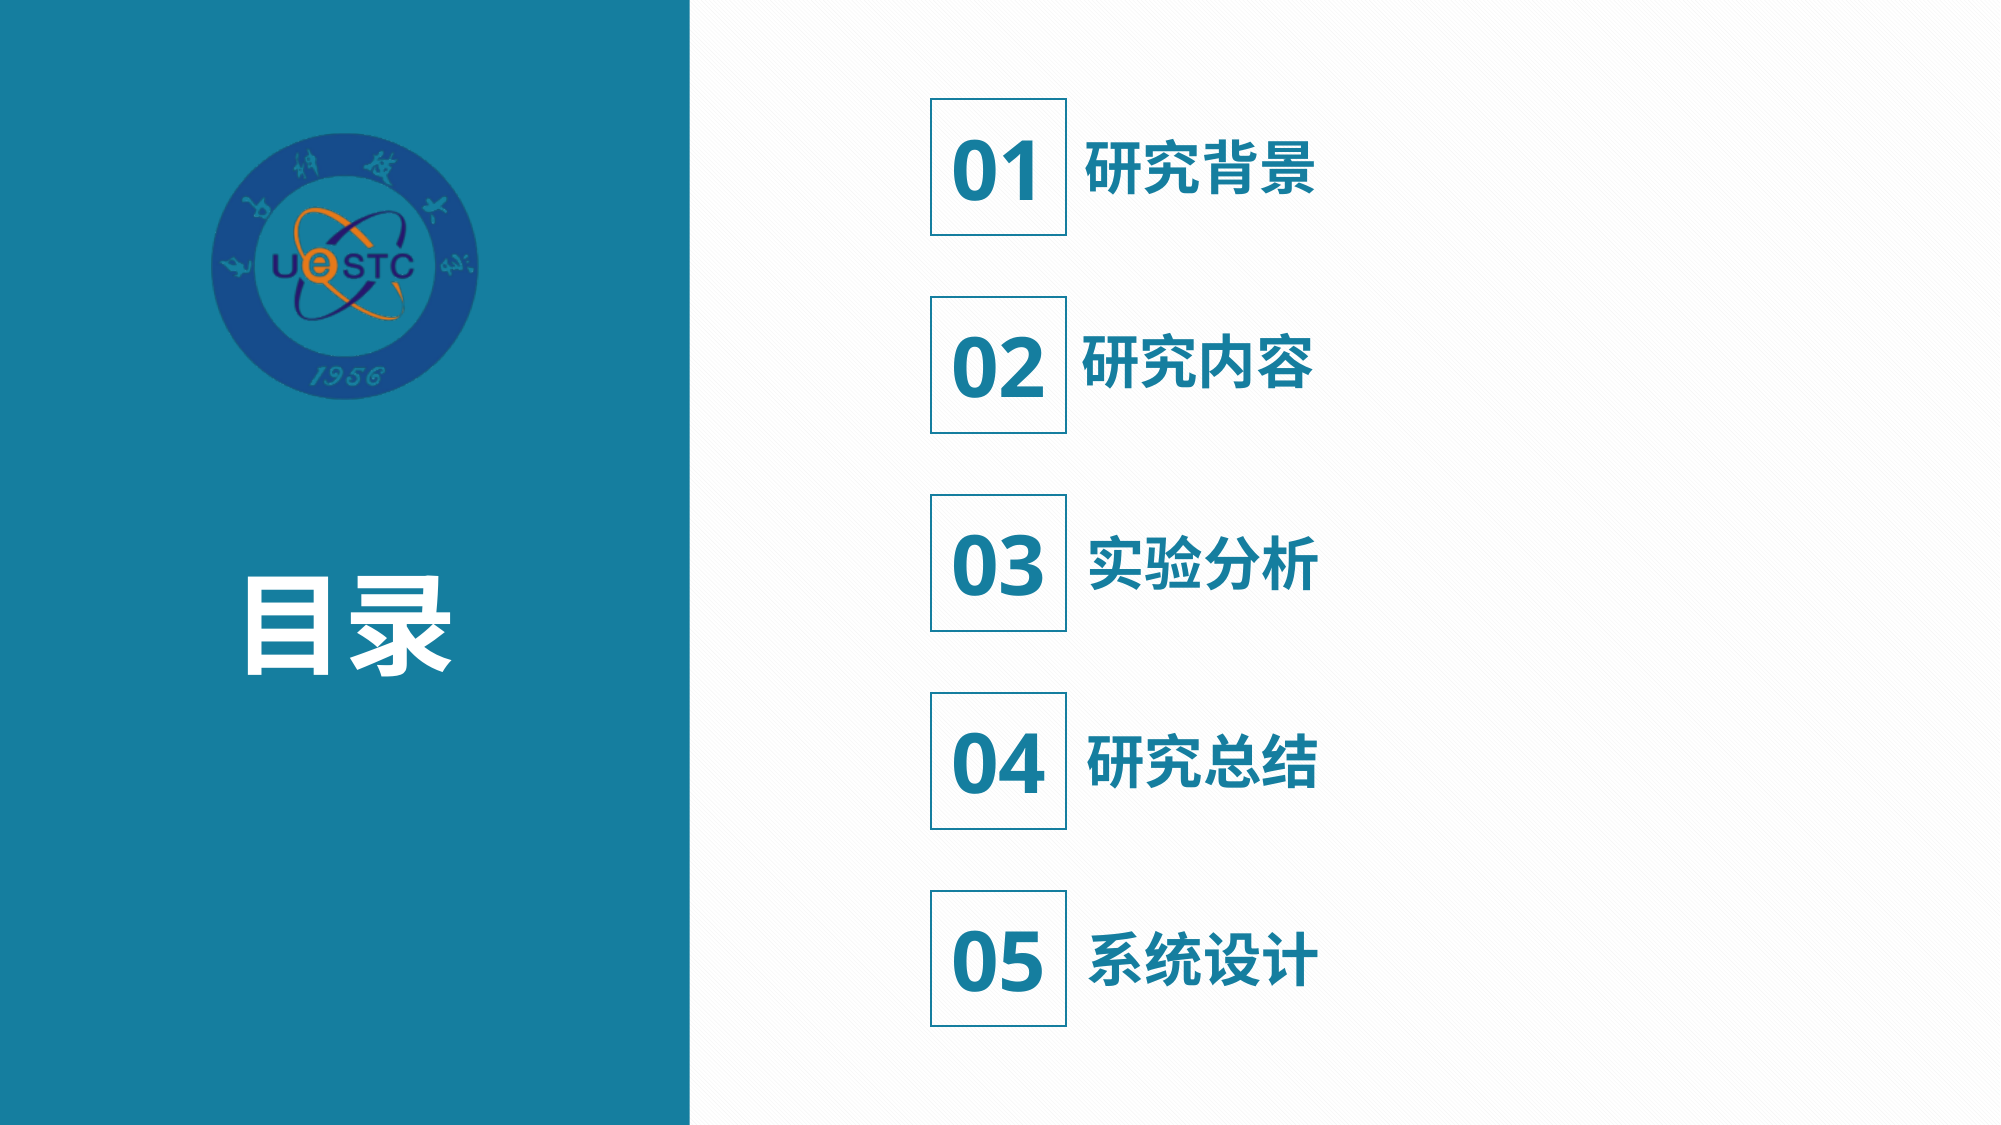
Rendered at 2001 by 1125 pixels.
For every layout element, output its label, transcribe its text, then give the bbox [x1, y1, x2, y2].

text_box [930, 890, 1465, 1027]
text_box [930, 297, 1460, 433]
picture [206, 133, 484, 400]
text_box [930, 692, 1465, 829]
text_box 目录 [217, 546, 473, 697]
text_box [930, 99, 1463, 236]
text_box [0, 0, 691, 1125]
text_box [930, 494, 1465, 631]
